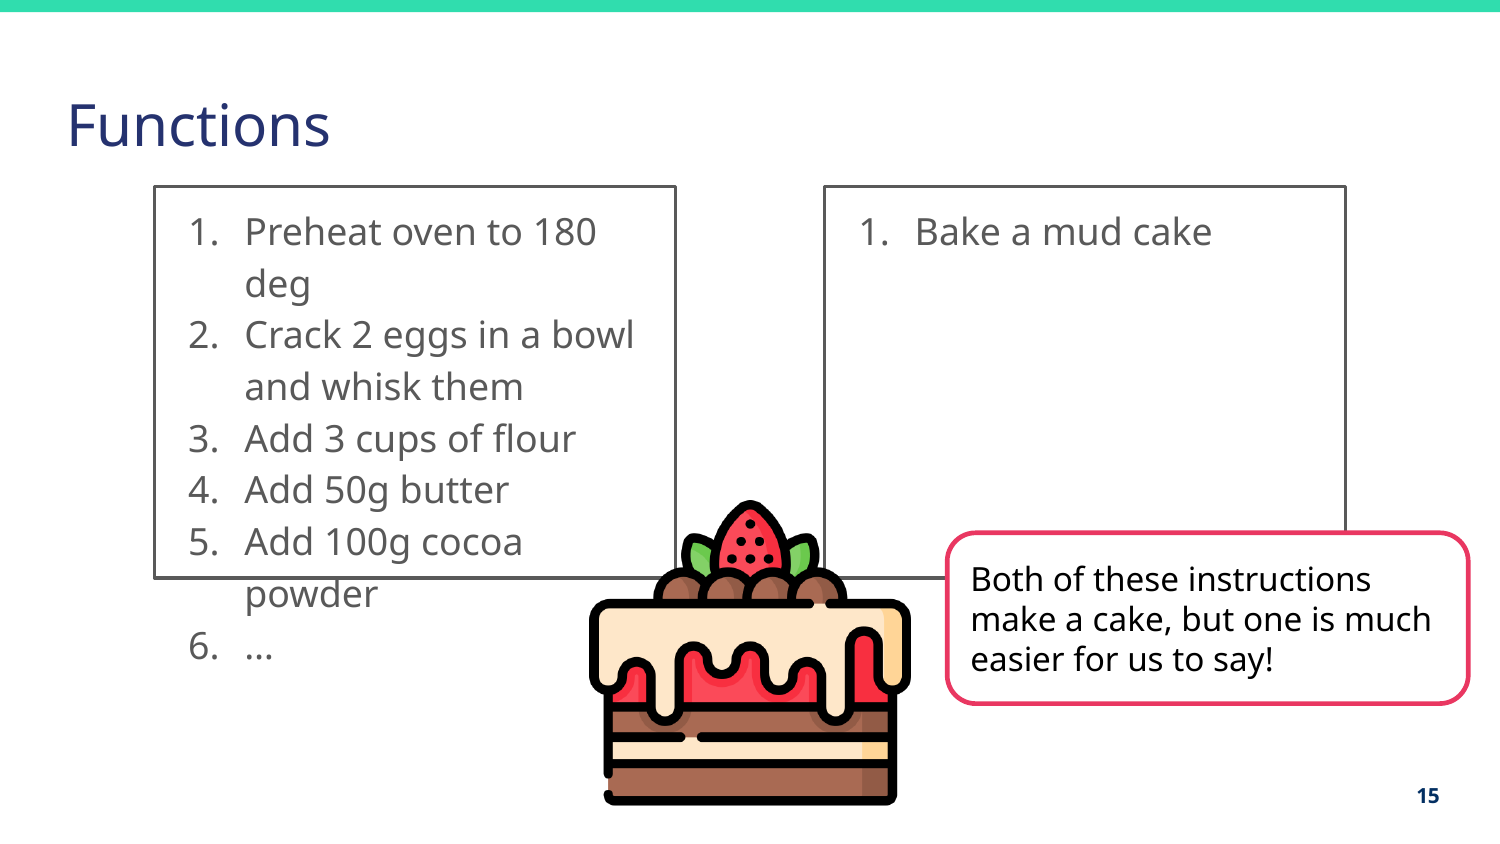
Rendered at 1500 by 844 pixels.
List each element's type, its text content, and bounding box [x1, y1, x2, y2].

picture [588, 491, 912, 814]
title Functions [51, 72, 1449, 167]
text_box Both of these instructions make a cake, but one is much easier for us to say! [947, 532, 1469, 704]
list Bake a mud cake [824, 186, 1346, 579]
text_box 15 [1364, 764, 1455, 830]
list Preheat oven to 180 deg Crack 2 eggs in a bowl and whisk them Add 3 cups of flour Add 50g butter Add 100g cocoa powder … [154, 186, 676, 579]
